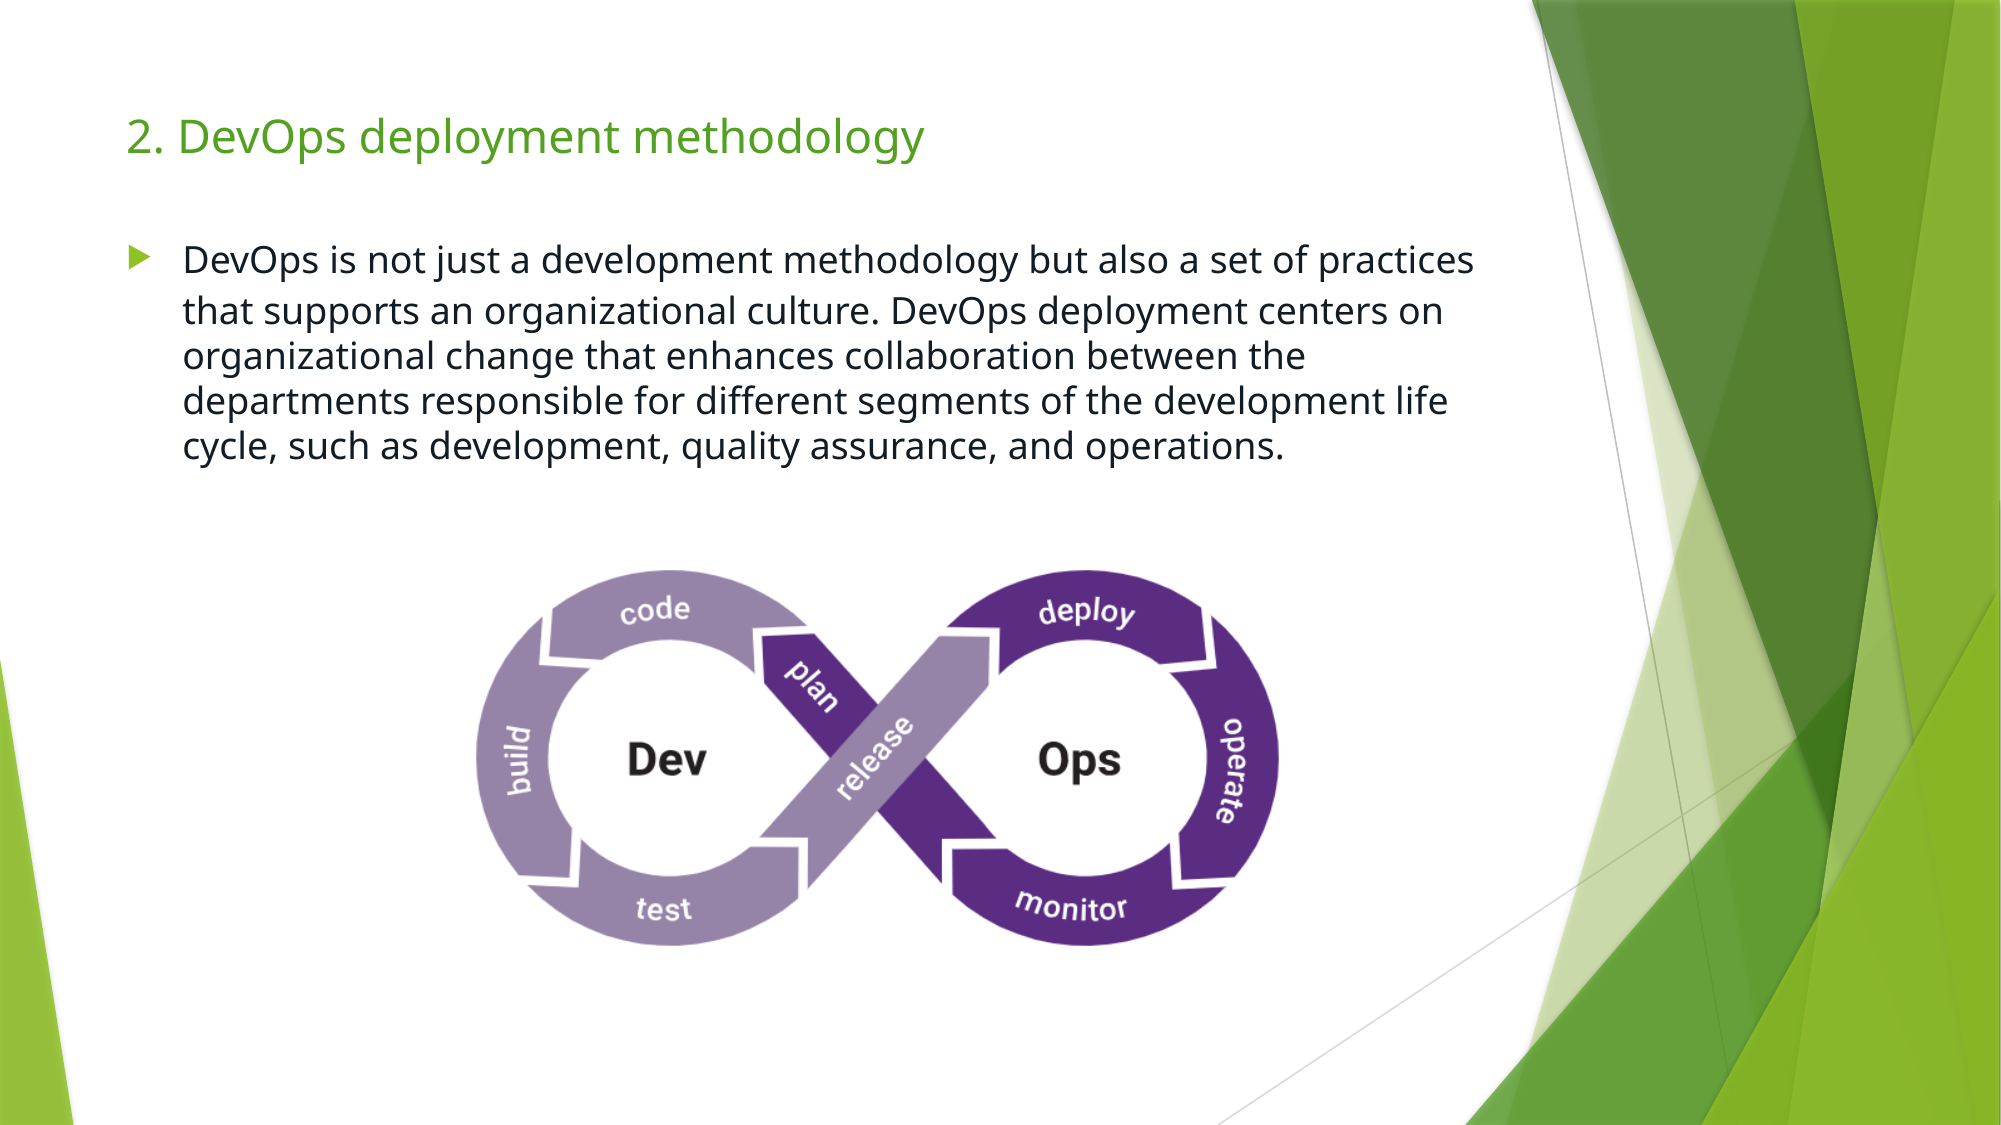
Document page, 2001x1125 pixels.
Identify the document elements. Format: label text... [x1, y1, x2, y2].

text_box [460, 501, 1349, 969]
title 2. DevOps deployment methodology [111, 99, 1522, 228]
list DevOps is not just a development methodology but also a set of practices that supports an organizational culture. DevOps deployment centers on organizational change that enhances collaboration between the departments responsible for different segments of the development life cycle, such as development, quality assurance, and operations. [111, 228, 1522, 992]
